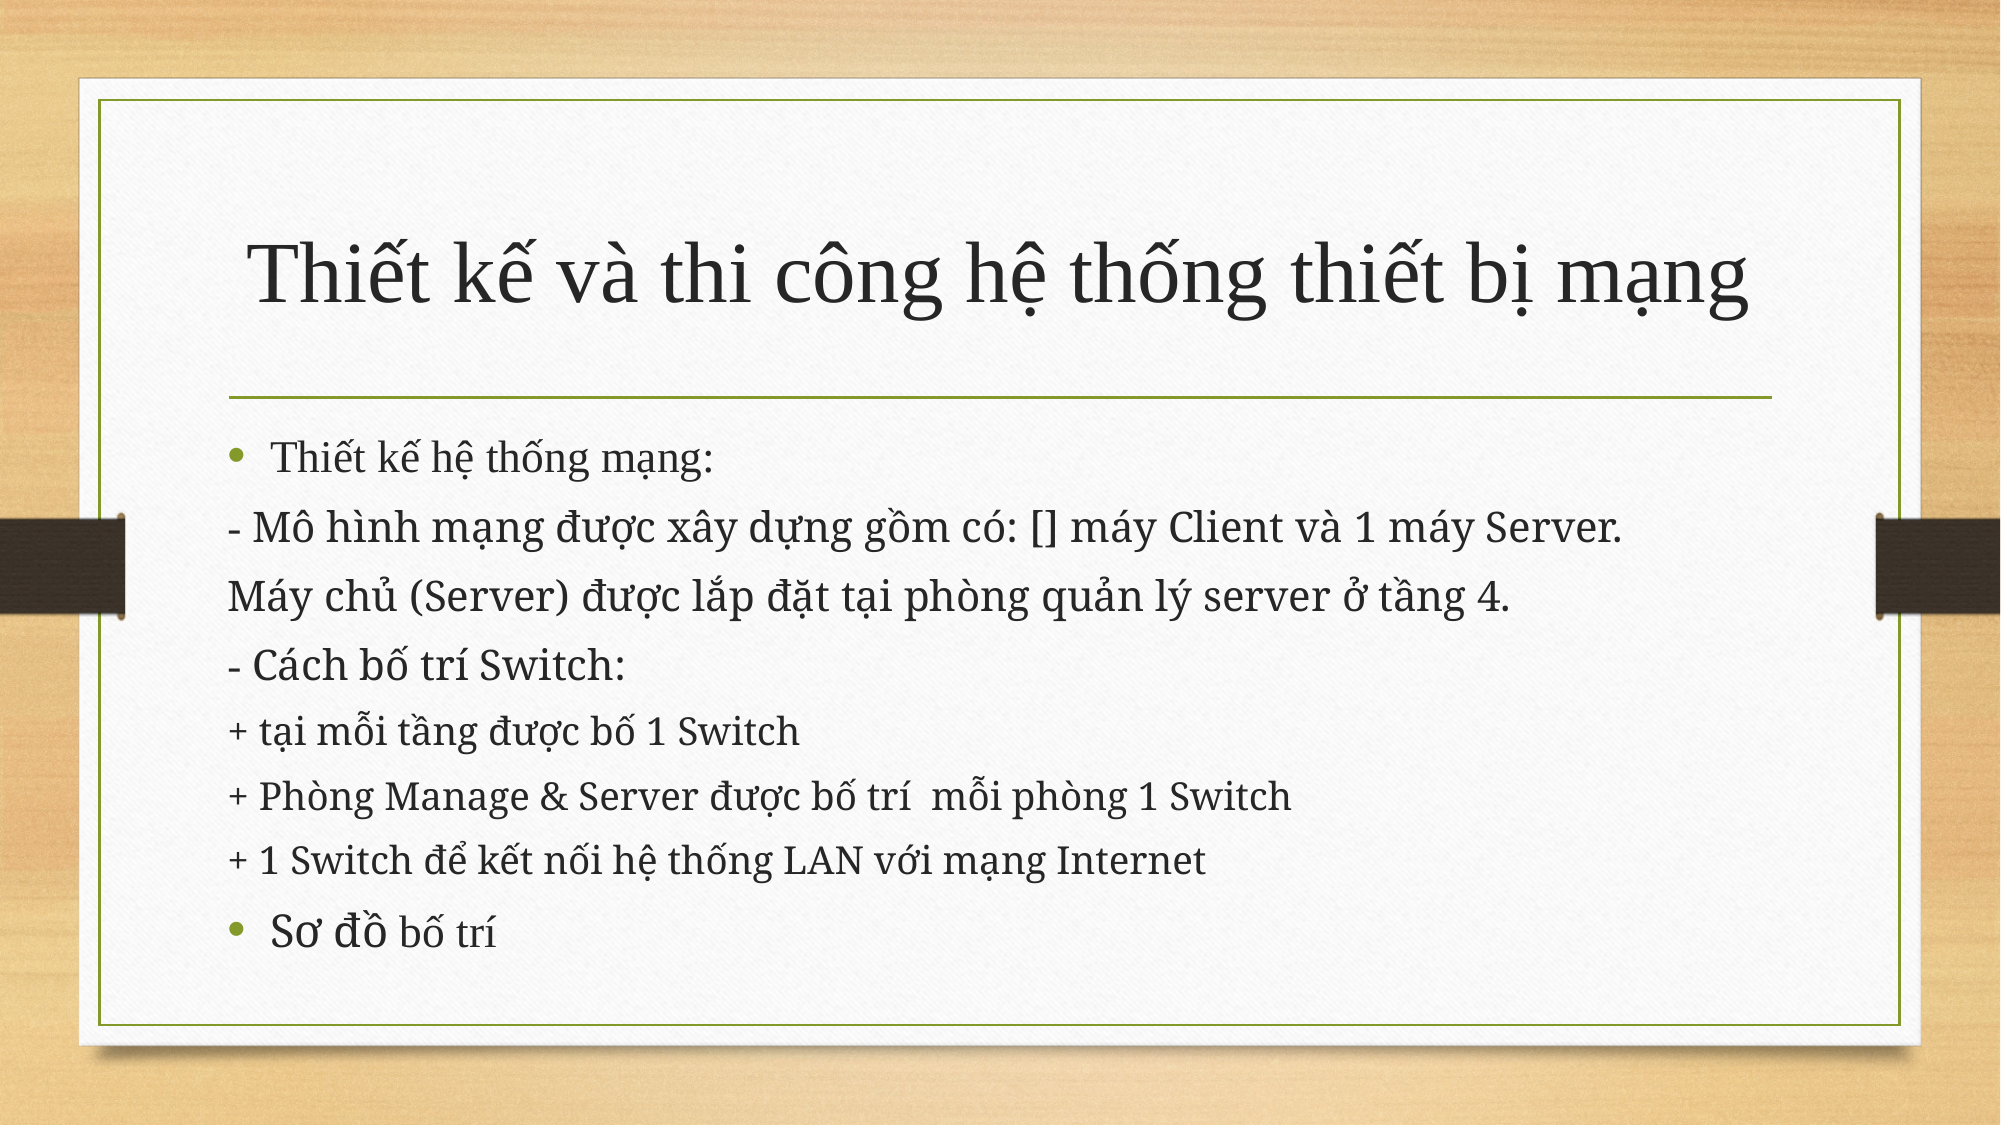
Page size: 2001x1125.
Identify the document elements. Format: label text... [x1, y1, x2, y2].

list Thiết kế hệ thống mạng: - Mô hình mạng được xây dựng gồm có: [] máy Client và 1 máy Server. Máy chủ (Server) được lắp đặt tại phòng quản lý server ở tầng 4. - Cách bố trí Switch: + tại mỗi tầng được bố 1 Switch + Phòng Manage & Server được bố trí mỗi phòng 1 Switch + 1 Switch để kết nối hệ thống LAN với mạng Internet Sơ đồ bố trí [212, 419, 1788, 964]
picture [0, 0, 2001, 1125]
title Thiết kế và thi công hệ thống thiết bị mạng [212, 161, 1788, 375]
